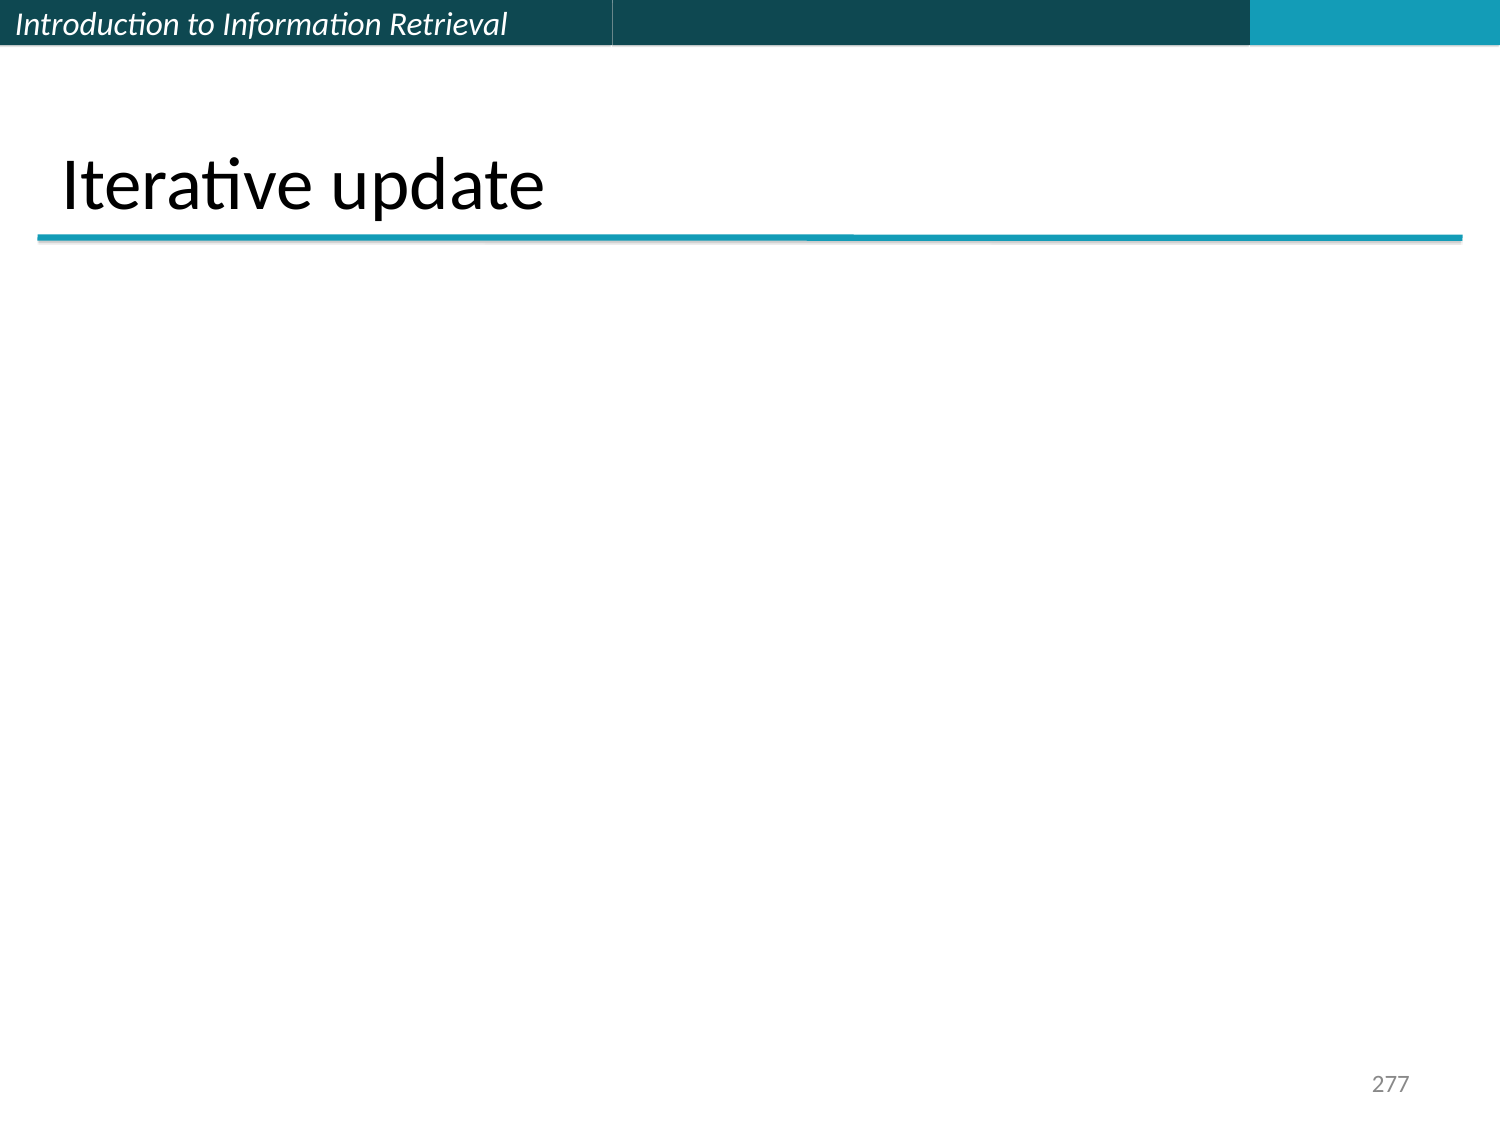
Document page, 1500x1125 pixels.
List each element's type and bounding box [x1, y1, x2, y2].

text_box [46, 0, 1425, 233]
text_box [1074, 1062, 1425, 1103]
